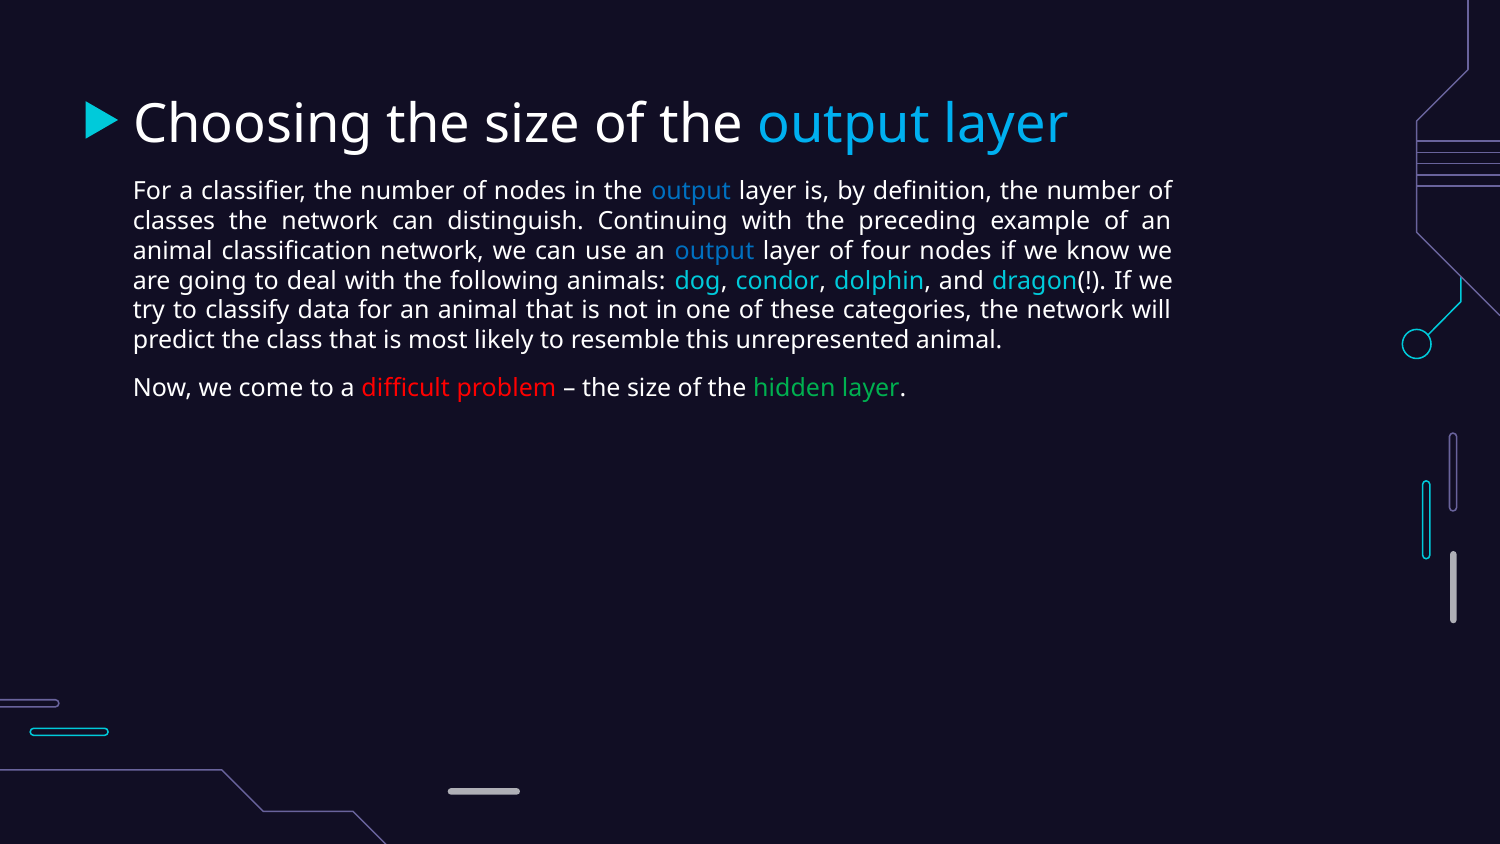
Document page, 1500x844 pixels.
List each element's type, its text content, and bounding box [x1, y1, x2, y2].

text_box Now, we come to a difficult problem – the size of the hidden layer. [118, 363, 1188, 409]
title Choosing the size of the output layer [118, 72, 1382, 167]
text_box For a classifier, the number of nodes in the output layer is, by definition, the number of classes the network can distinguish. Continuing with the preceding example of an animal classification network, we can use an output layer of four nodes if we know we are going to deal with the following animals: dog, condor, dolphin, and dragon(!). If we try to classify data for an animal that is not in one of these categories, the network will predict the class that is most likely to resemble this unrepresented animal. [118, 166, 1188, 362]
